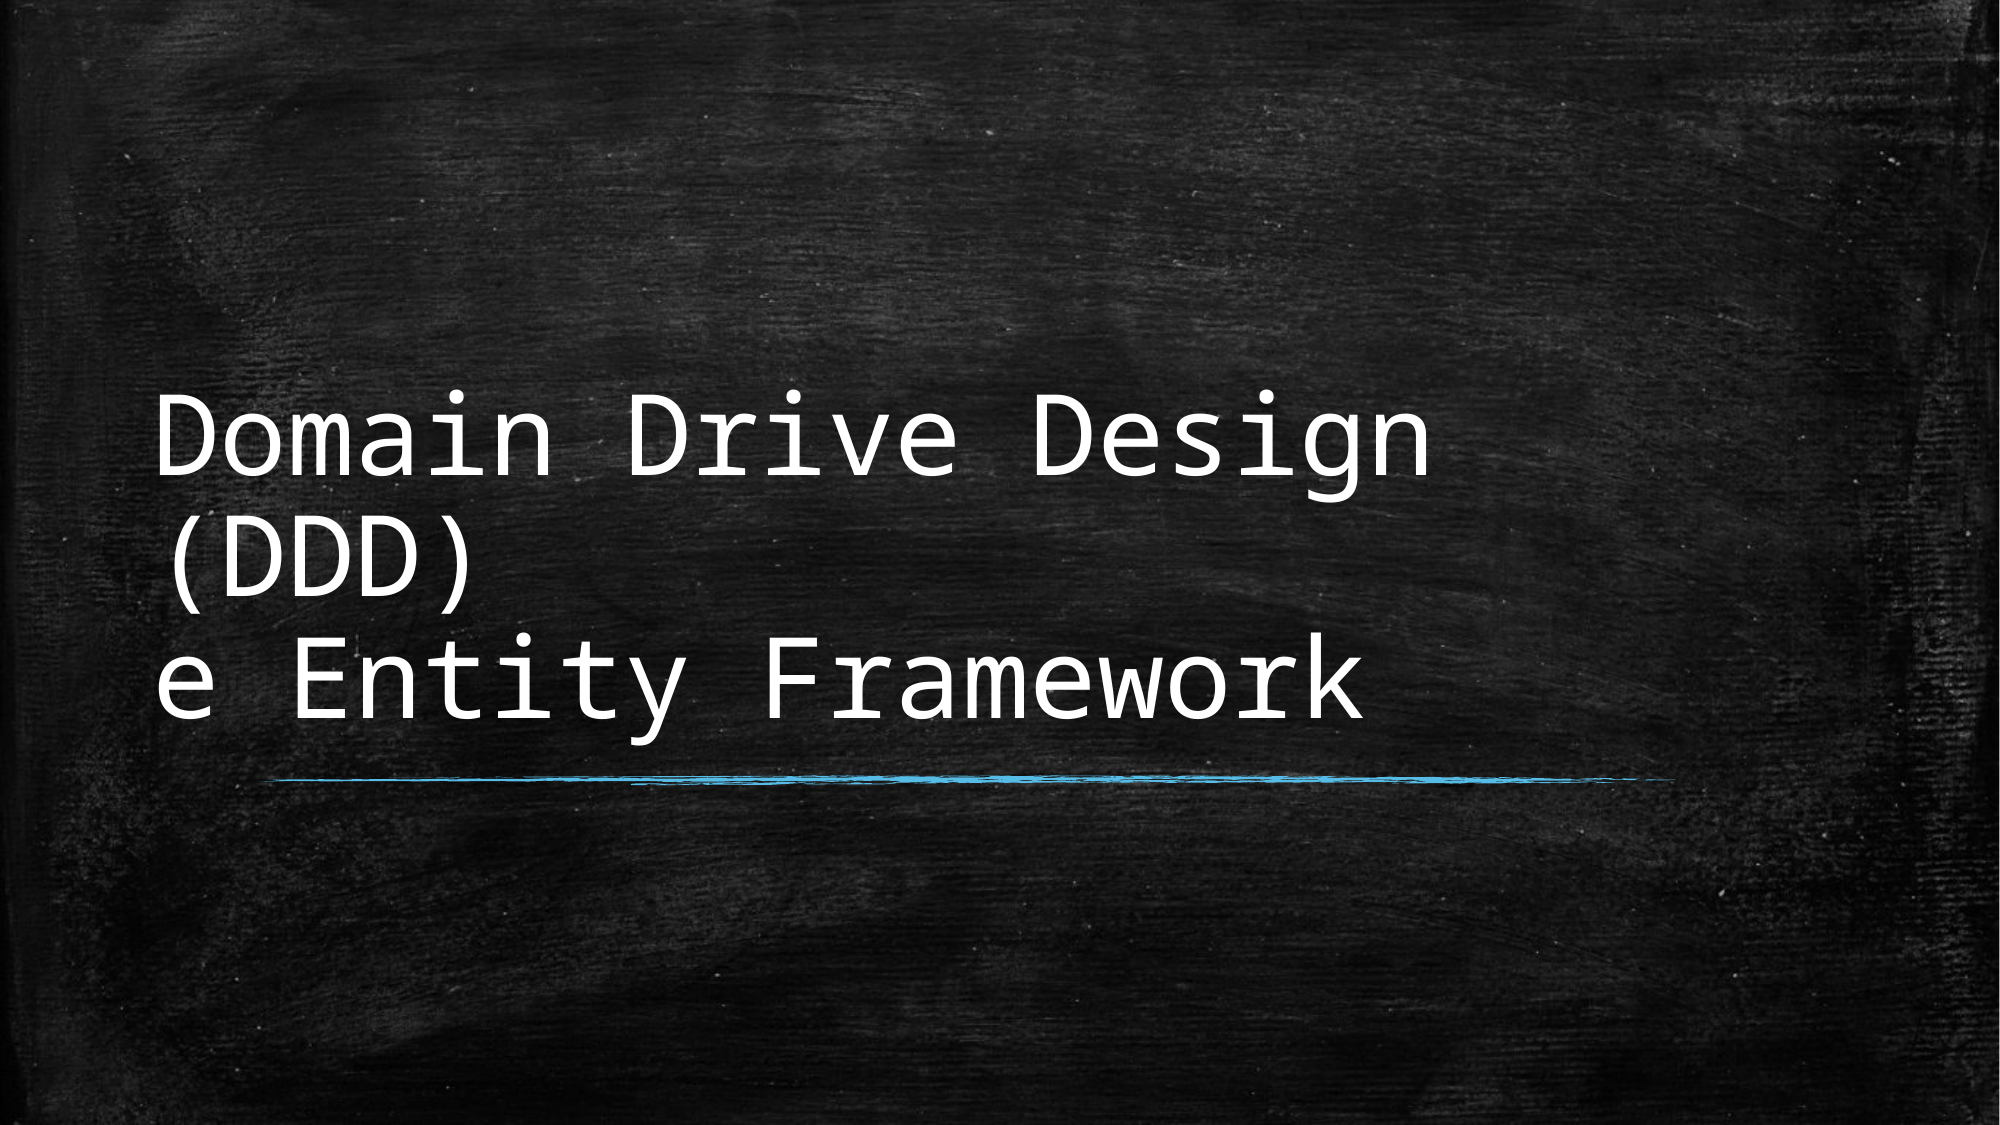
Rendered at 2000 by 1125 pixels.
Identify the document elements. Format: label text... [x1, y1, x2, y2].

title Domain Drive Design (DDD) e Entity Framework [137, 312, 1851, 750]
